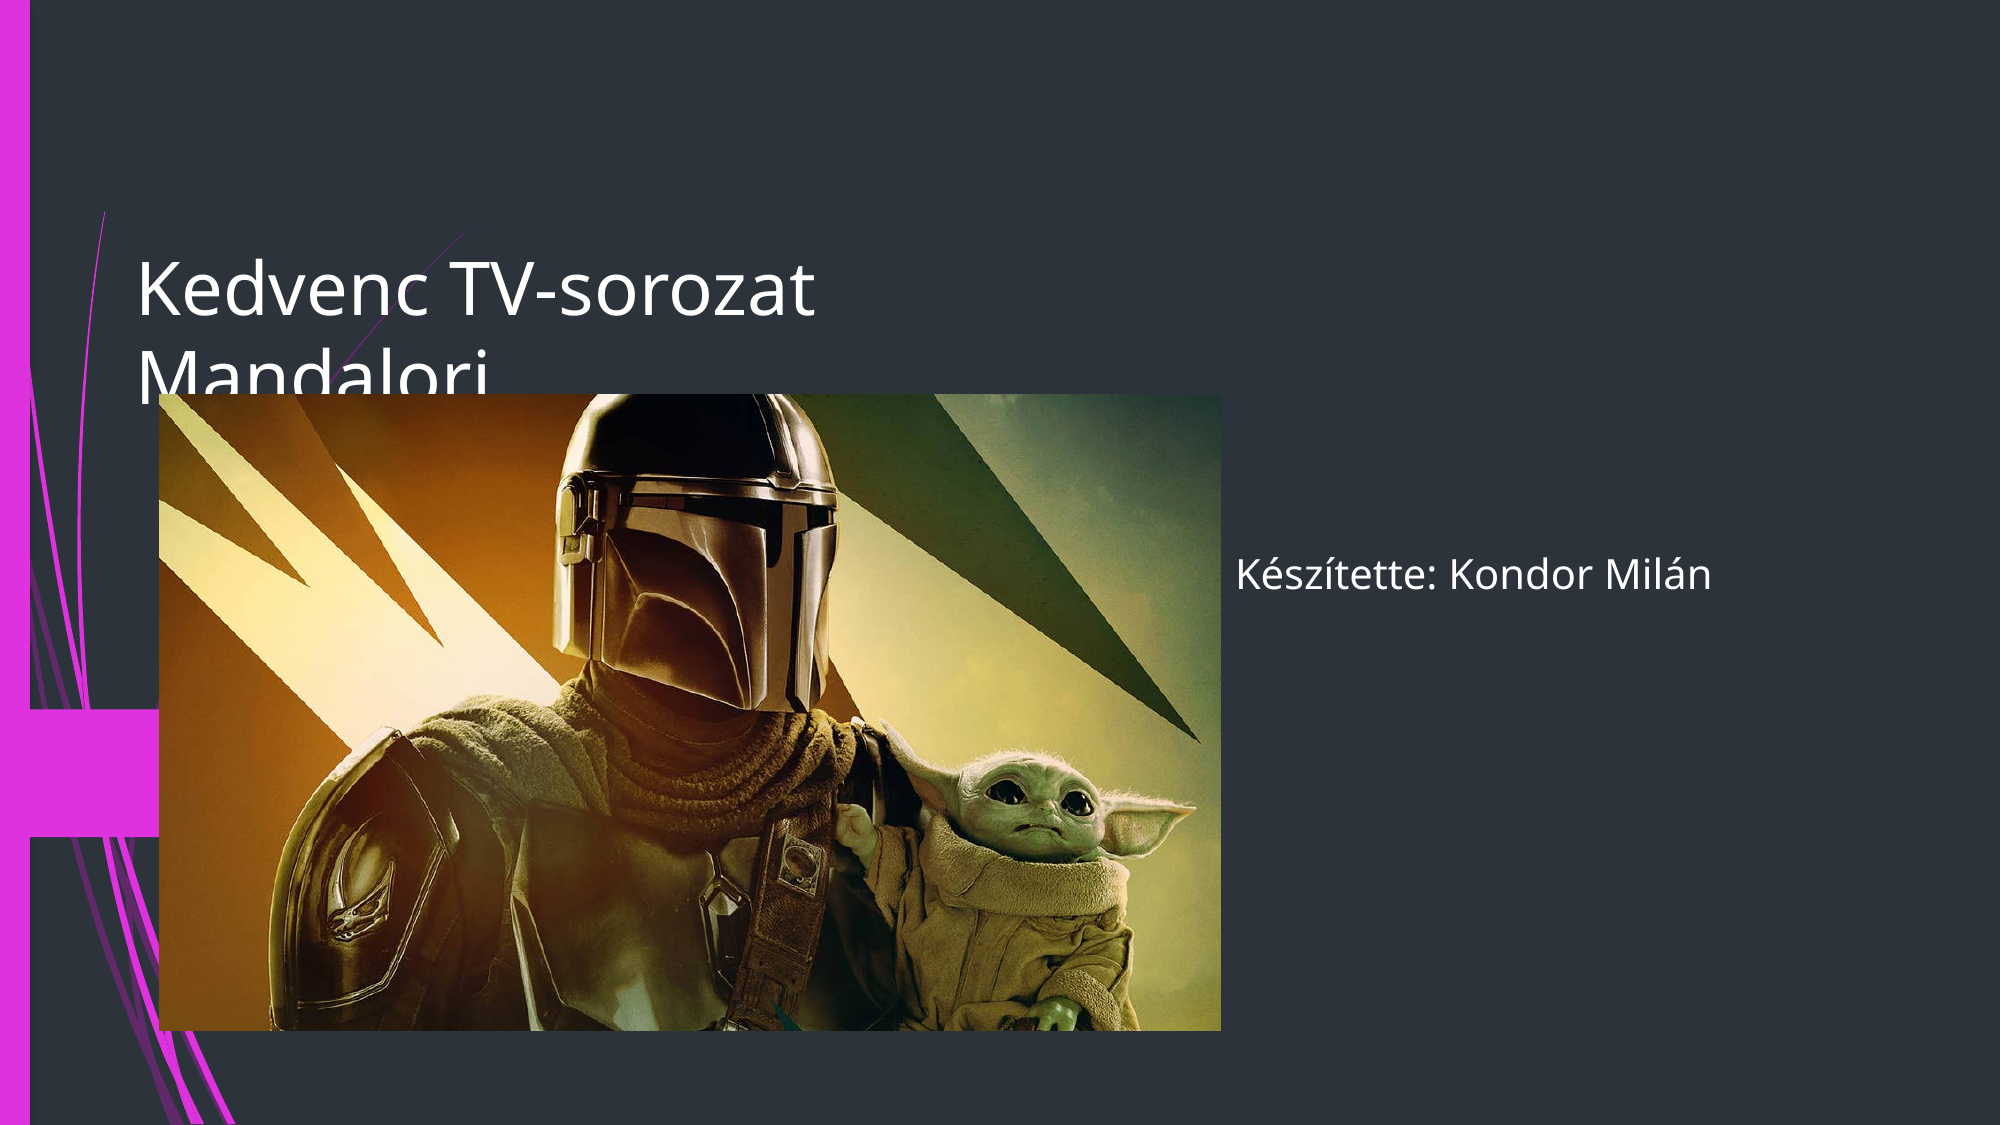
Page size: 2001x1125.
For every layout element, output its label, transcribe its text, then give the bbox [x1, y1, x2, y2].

picture [159, 394, 1221, 1031]
subtitle Készítette: Kondor Milán [1226, 540, 2000, 726]
title Kedvenc TV-sorozat Mandalori [120, 233, 1583, 605]
